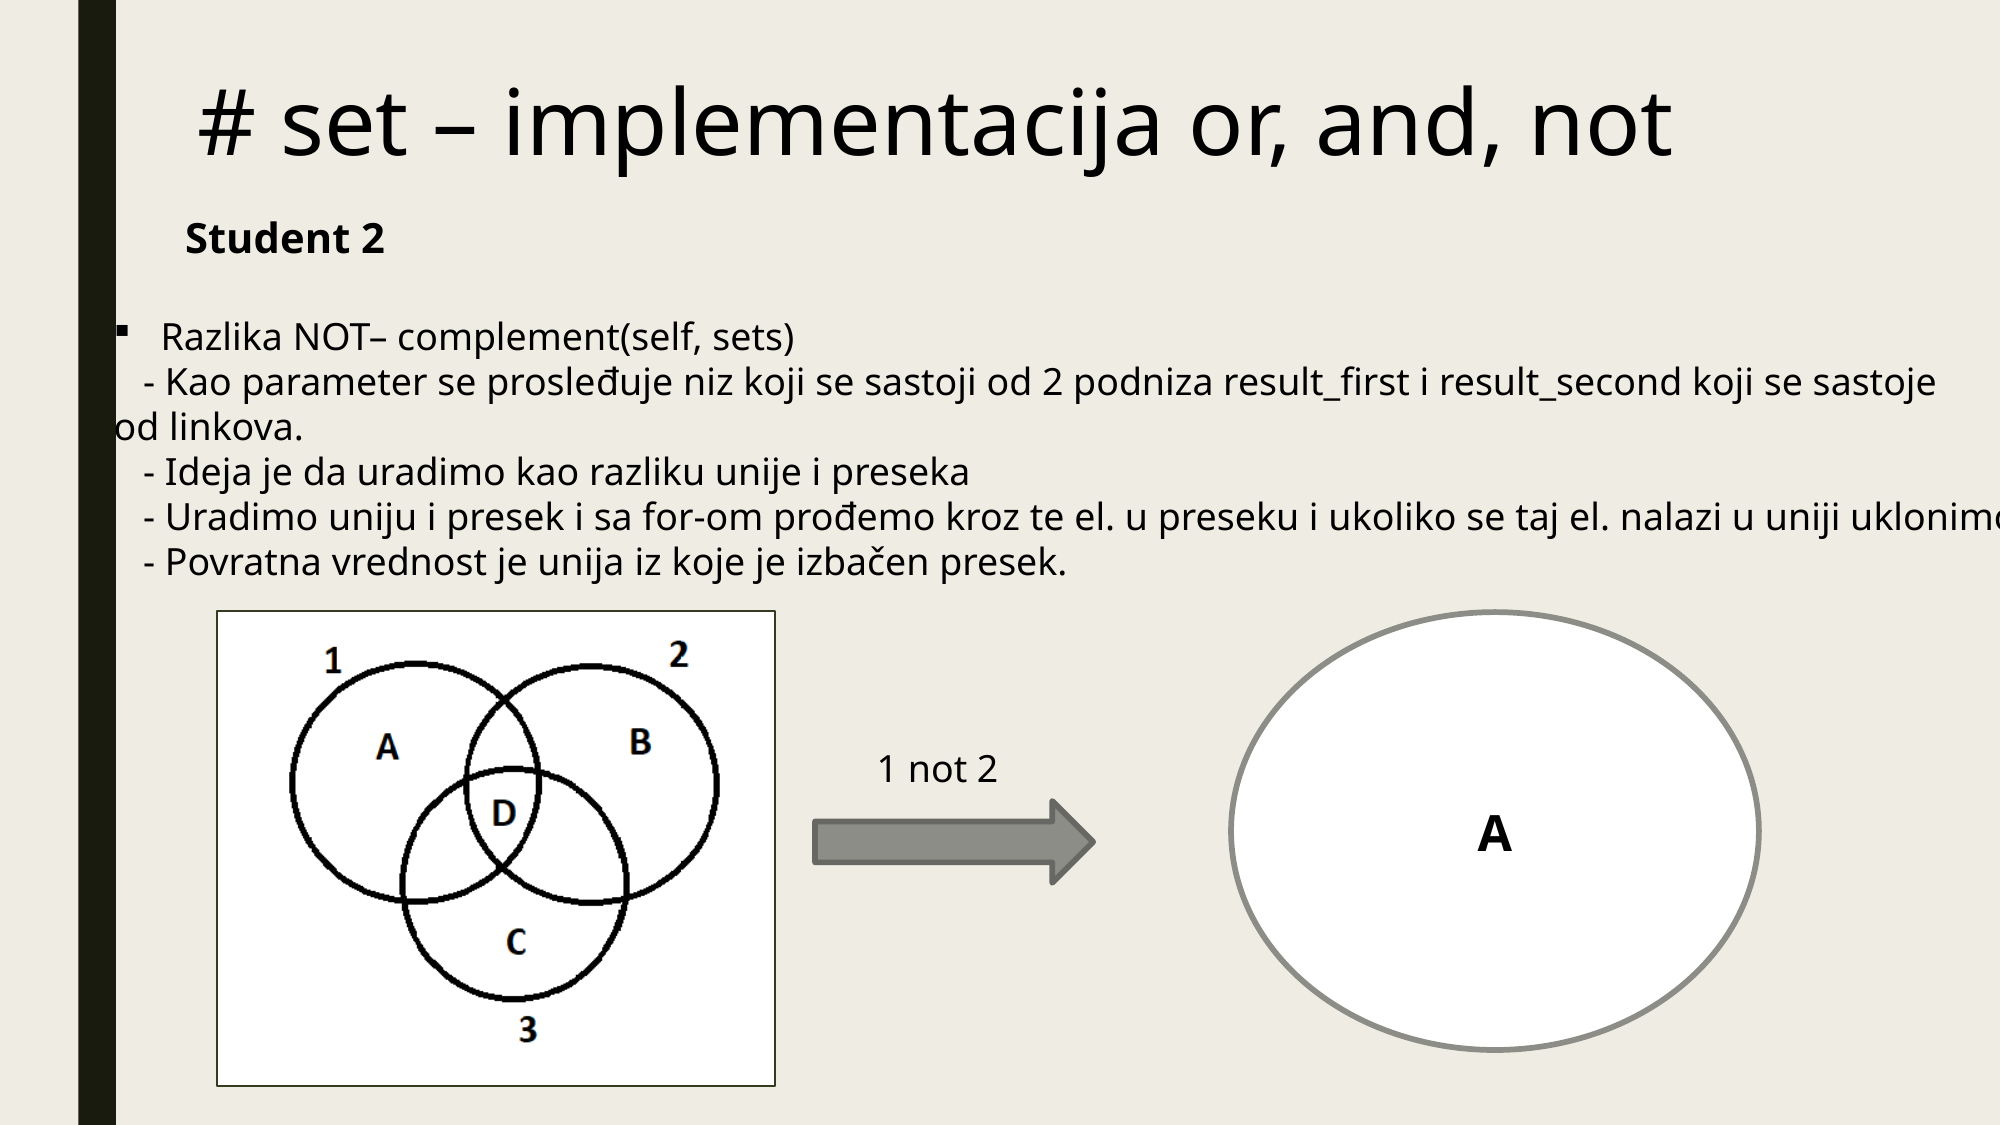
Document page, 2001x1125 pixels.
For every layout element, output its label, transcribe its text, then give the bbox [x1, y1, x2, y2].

text_box # set – implementacija or, and, not [182, 56, 1887, 182]
text_box 1 not 2 [861, 737, 1026, 797]
text_box A [1228, 609, 1762, 1053]
text_box [812, 798, 1097, 886]
text_box Razlika NOT– complement(self, sets) - Kao parameter se prosleđuje niz koji se sastoji od 2 podniza result_first i result_second koji se sastoje od linkova. - Ideja je da uradimo kao razliku unije i preseka - Uradimo uniju i presek i sa for-om prođemo kroz te el. u preseku i ukoliko se taj el. nalazi u uniji uklonimo ga - Povratna vrednost je unija iz koje je izbačen presek. [99, 305, 2000, 591]
text_box Student 2 [170, 204, 400, 270]
picture [217, 612, 775, 1085]
